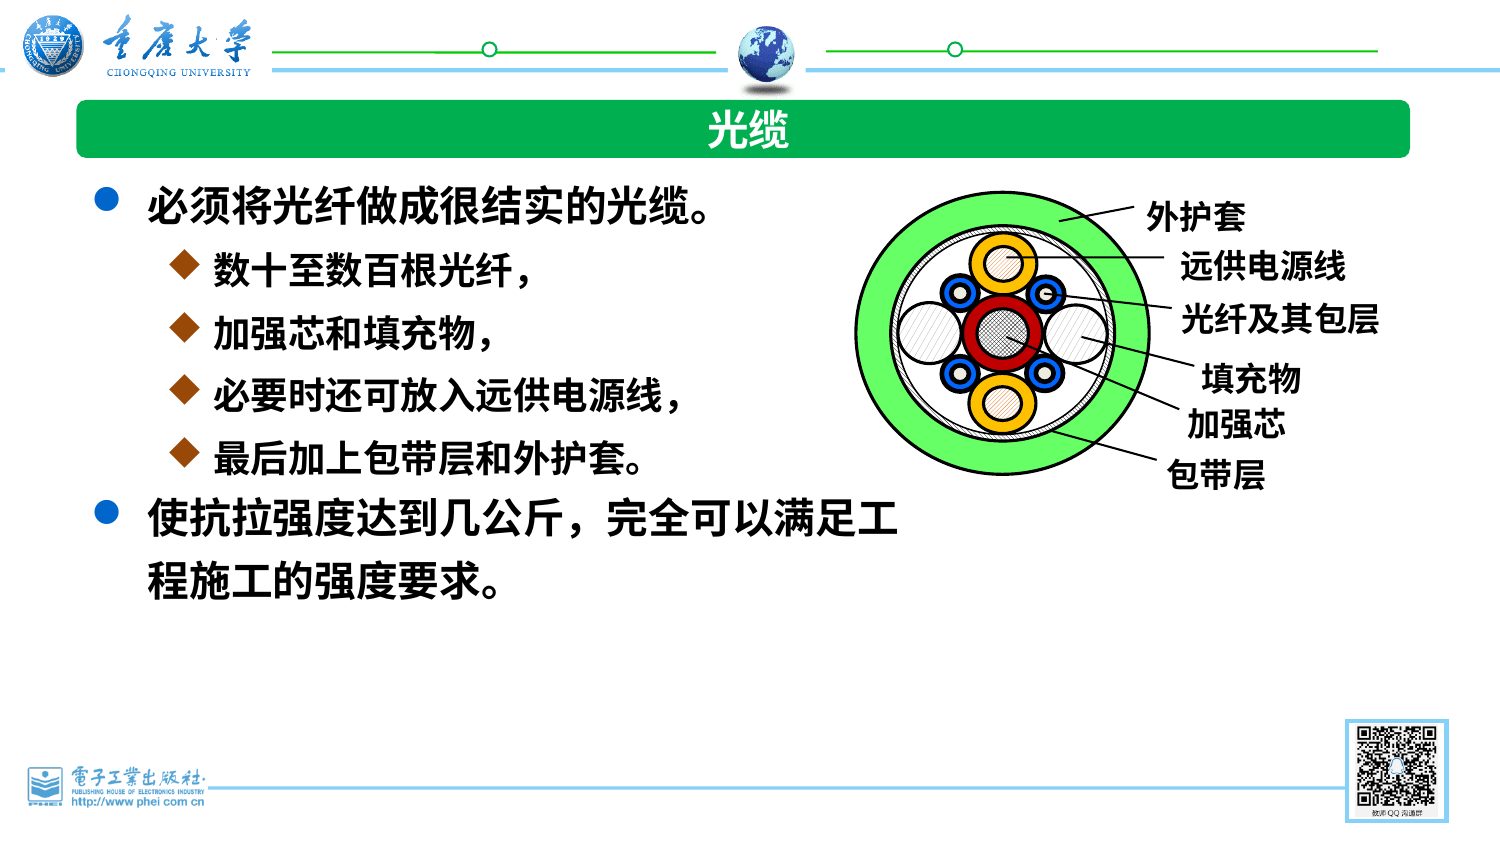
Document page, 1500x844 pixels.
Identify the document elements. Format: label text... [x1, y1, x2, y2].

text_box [855, 188, 1398, 503]
picture [5, 0, 272, 88]
picture [1355, 724, 1438, 817]
picture [23, 764, 208, 809]
picture [736, 24, 796, 99]
list 必须将光纤做成很结实的光缆。 数十至数百根光纤， 加强芯和填充物， 必要时还可放入远供电源线， 最后加上包带层和外护套。 使抗拉强度达到几公斤，完全可以满足工程施工的强度要求。 [76, 160, 942, 681]
list 光缆 [204, 99, 1293, 158]
